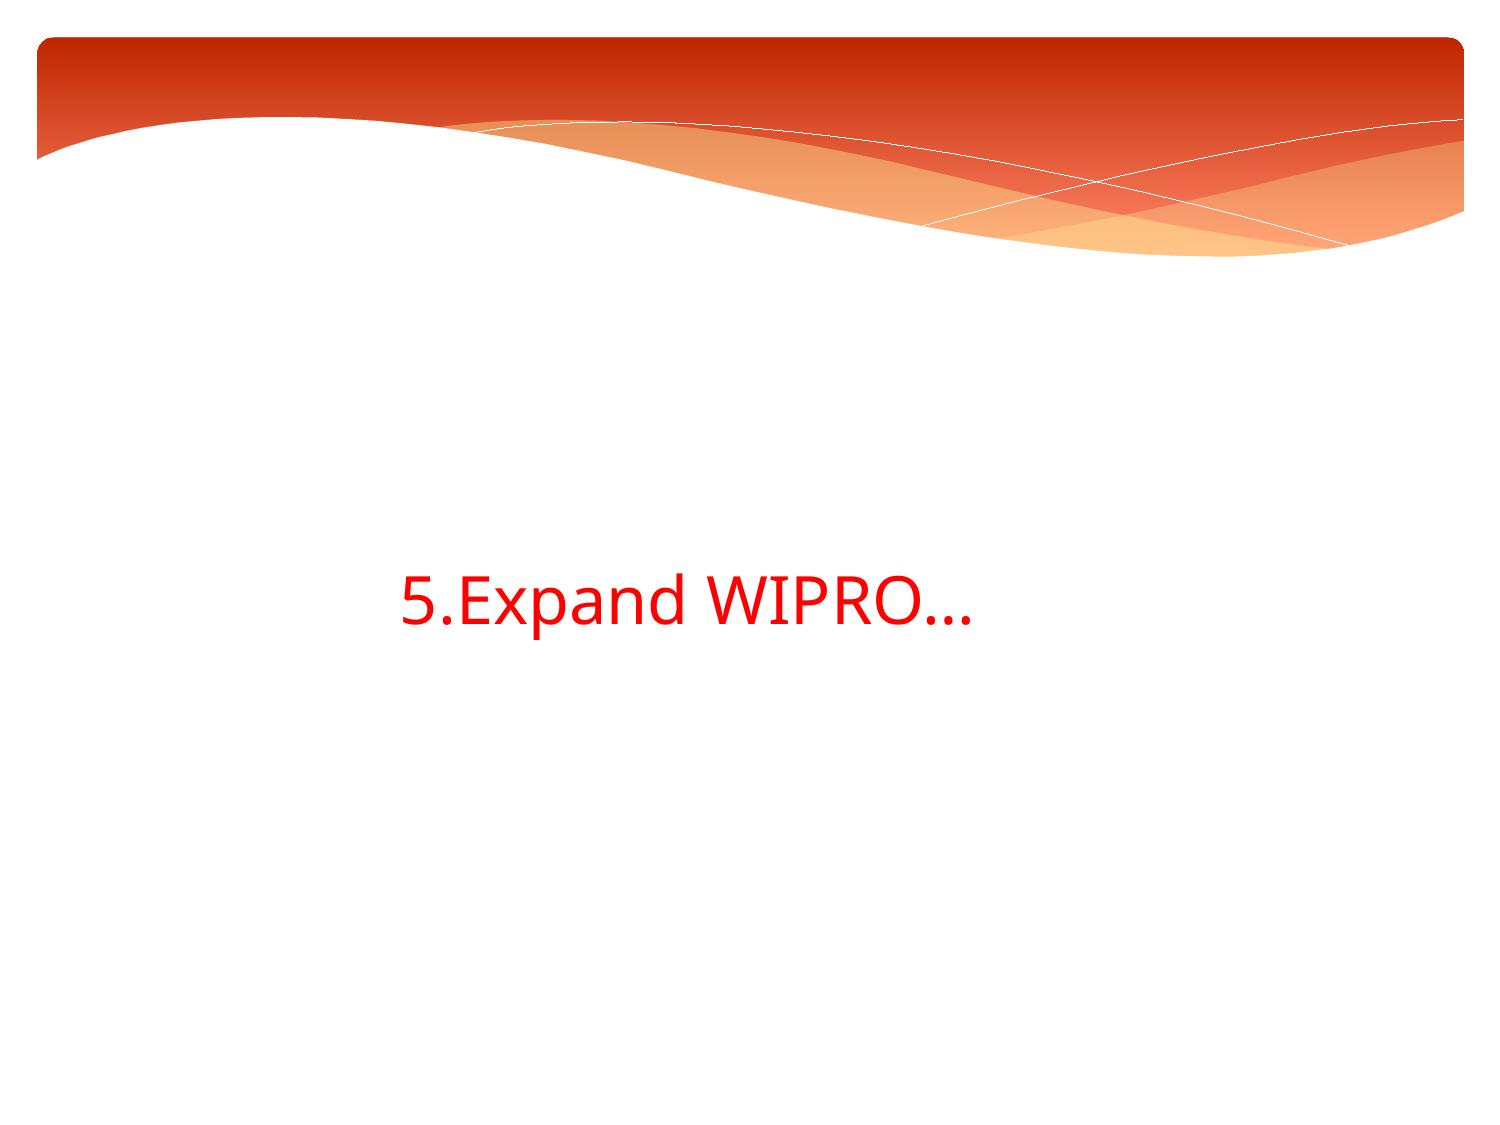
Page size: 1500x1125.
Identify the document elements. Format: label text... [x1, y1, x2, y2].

text_box 5.Expand WIPRO… [385, 550, 991, 646]
